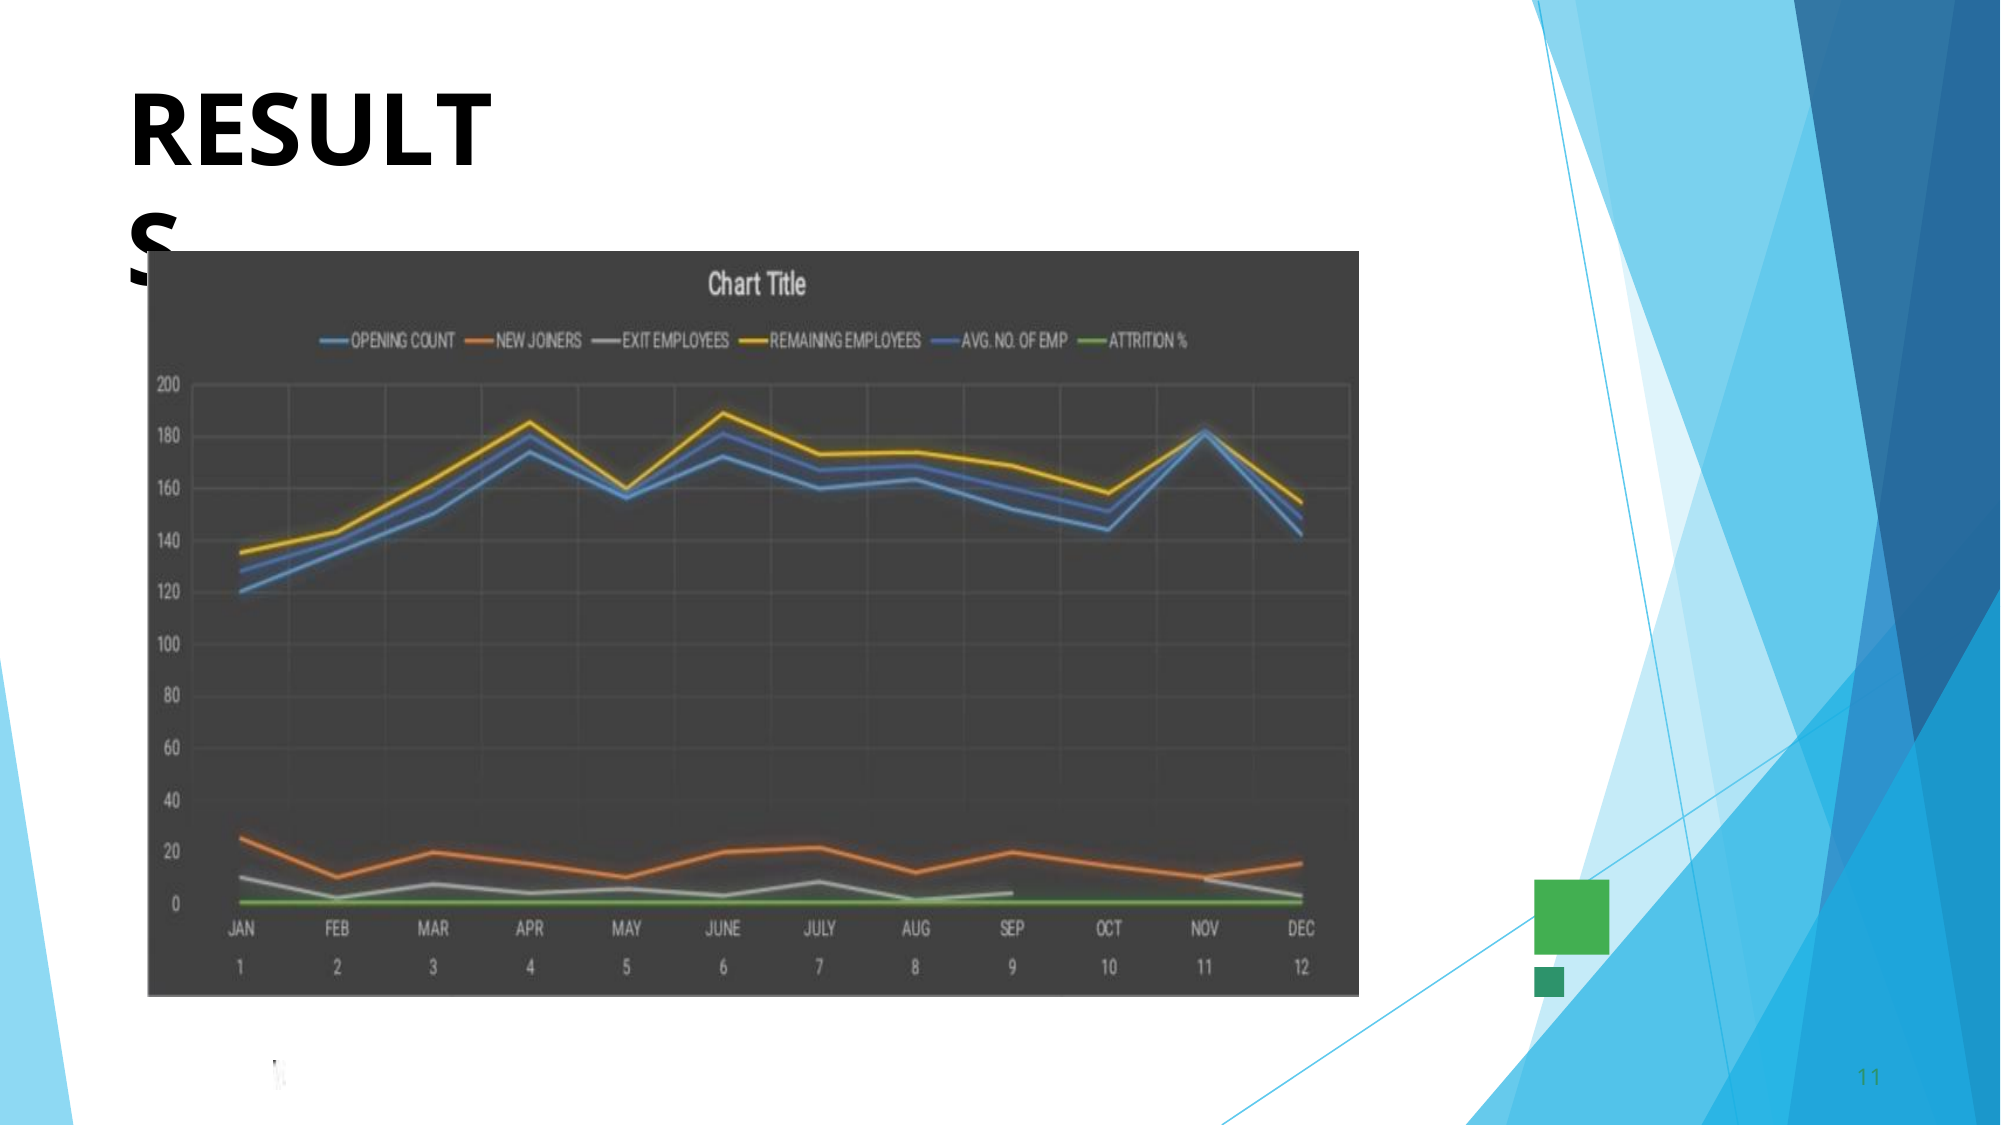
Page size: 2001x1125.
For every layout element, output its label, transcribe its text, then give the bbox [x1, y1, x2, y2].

text_box [1534, 967, 1565, 997]
picture [147, 251, 1359, 997]
text_box 11 [1849, 1061, 1888, 1095]
title RESULTS [123, 63, 524, 306]
text_box [1534, 879, 1610, 955]
picture [273, 1060, 287, 1091]
